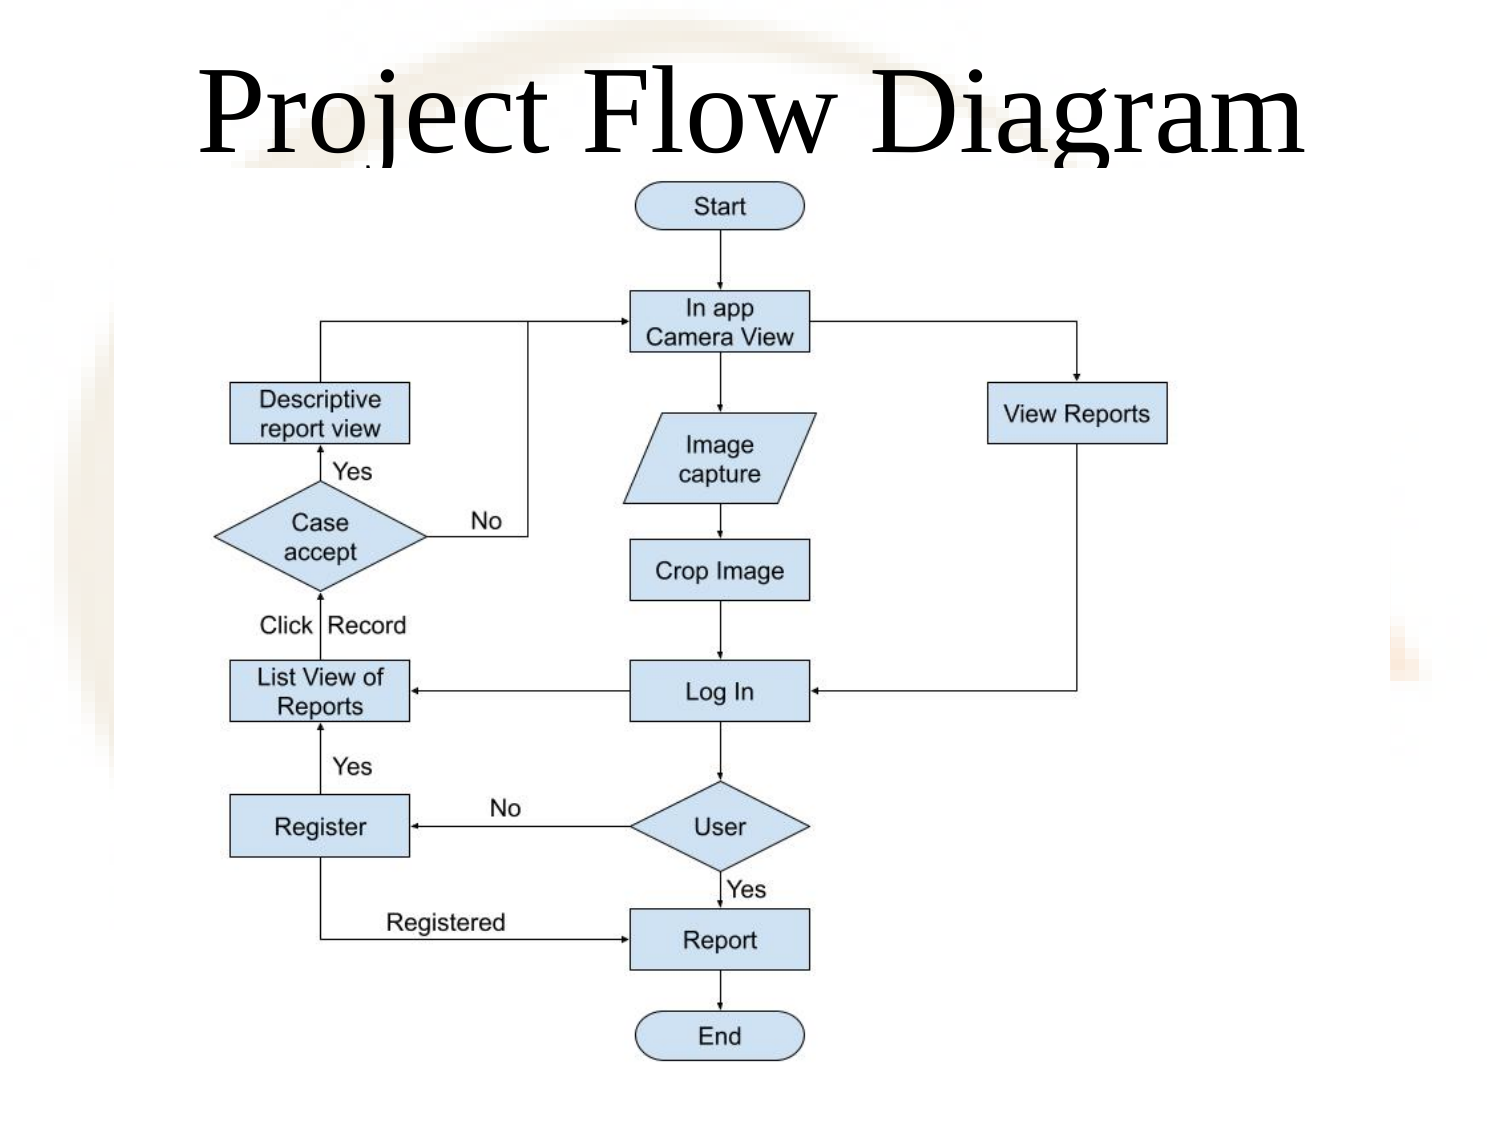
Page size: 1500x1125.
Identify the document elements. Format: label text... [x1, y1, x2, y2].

title Project Flow Diagram [114, 0, 1390, 168]
picture [114, 168, 1390, 1125]
